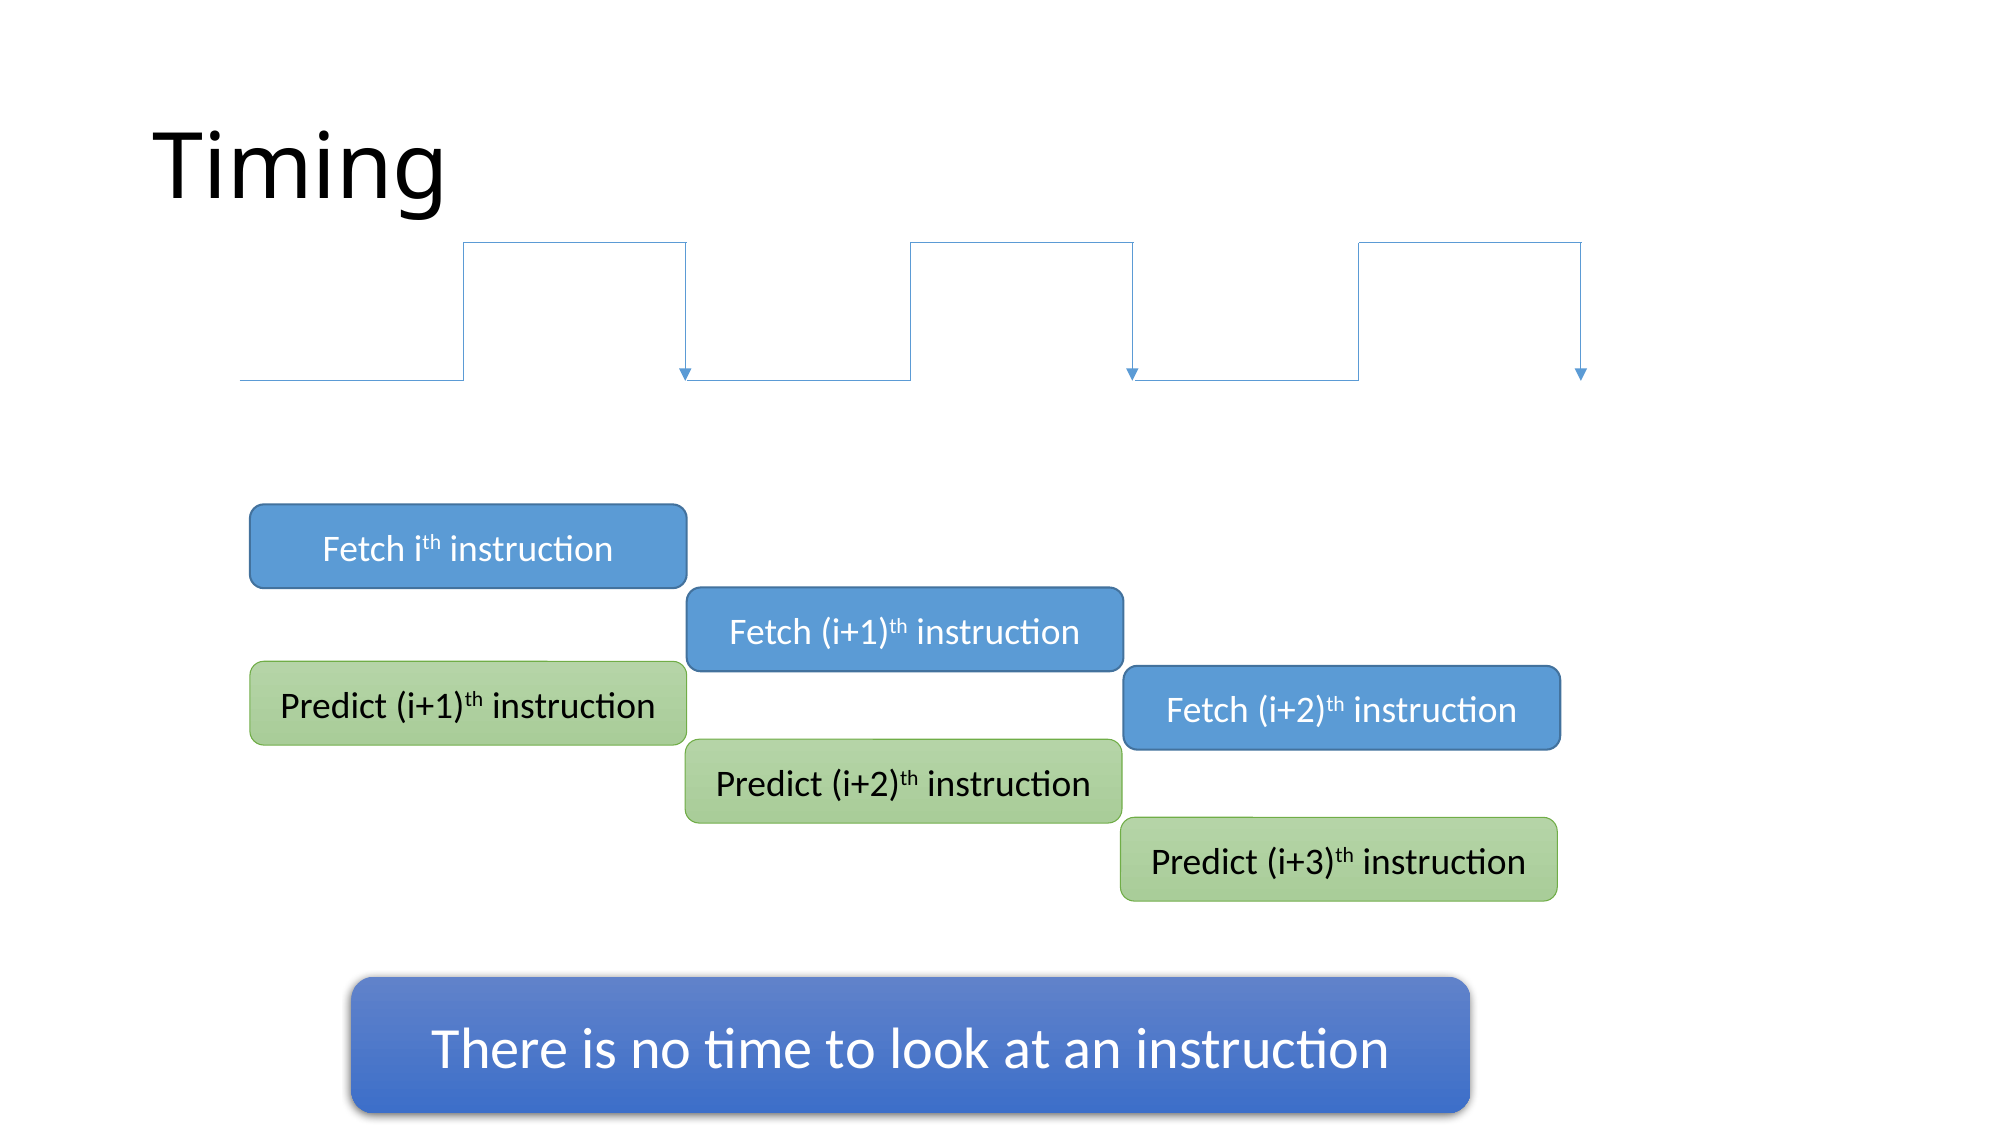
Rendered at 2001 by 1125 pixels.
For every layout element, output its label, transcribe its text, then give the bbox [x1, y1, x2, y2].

text_box Predict (i+1)th instruction [249, 660, 688, 746]
title Timing [137, 59, 1863, 278]
text_box Predict (i+2)th instruction [684, 738, 1123, 824]
text_box Predict (i+3)th instruction [1119, 816, 1558, 902]
text_box Fetch (i+2)th instruction [1122, 664, 1562, 751]
text_box There is no time to look at an instruction [351, 976, 1471, 1114]
text_box Fetch ith instruction [248, 503, 688, 590]
text_box Fetch (i+1)th instruction [685, 586, 1125, 673]
